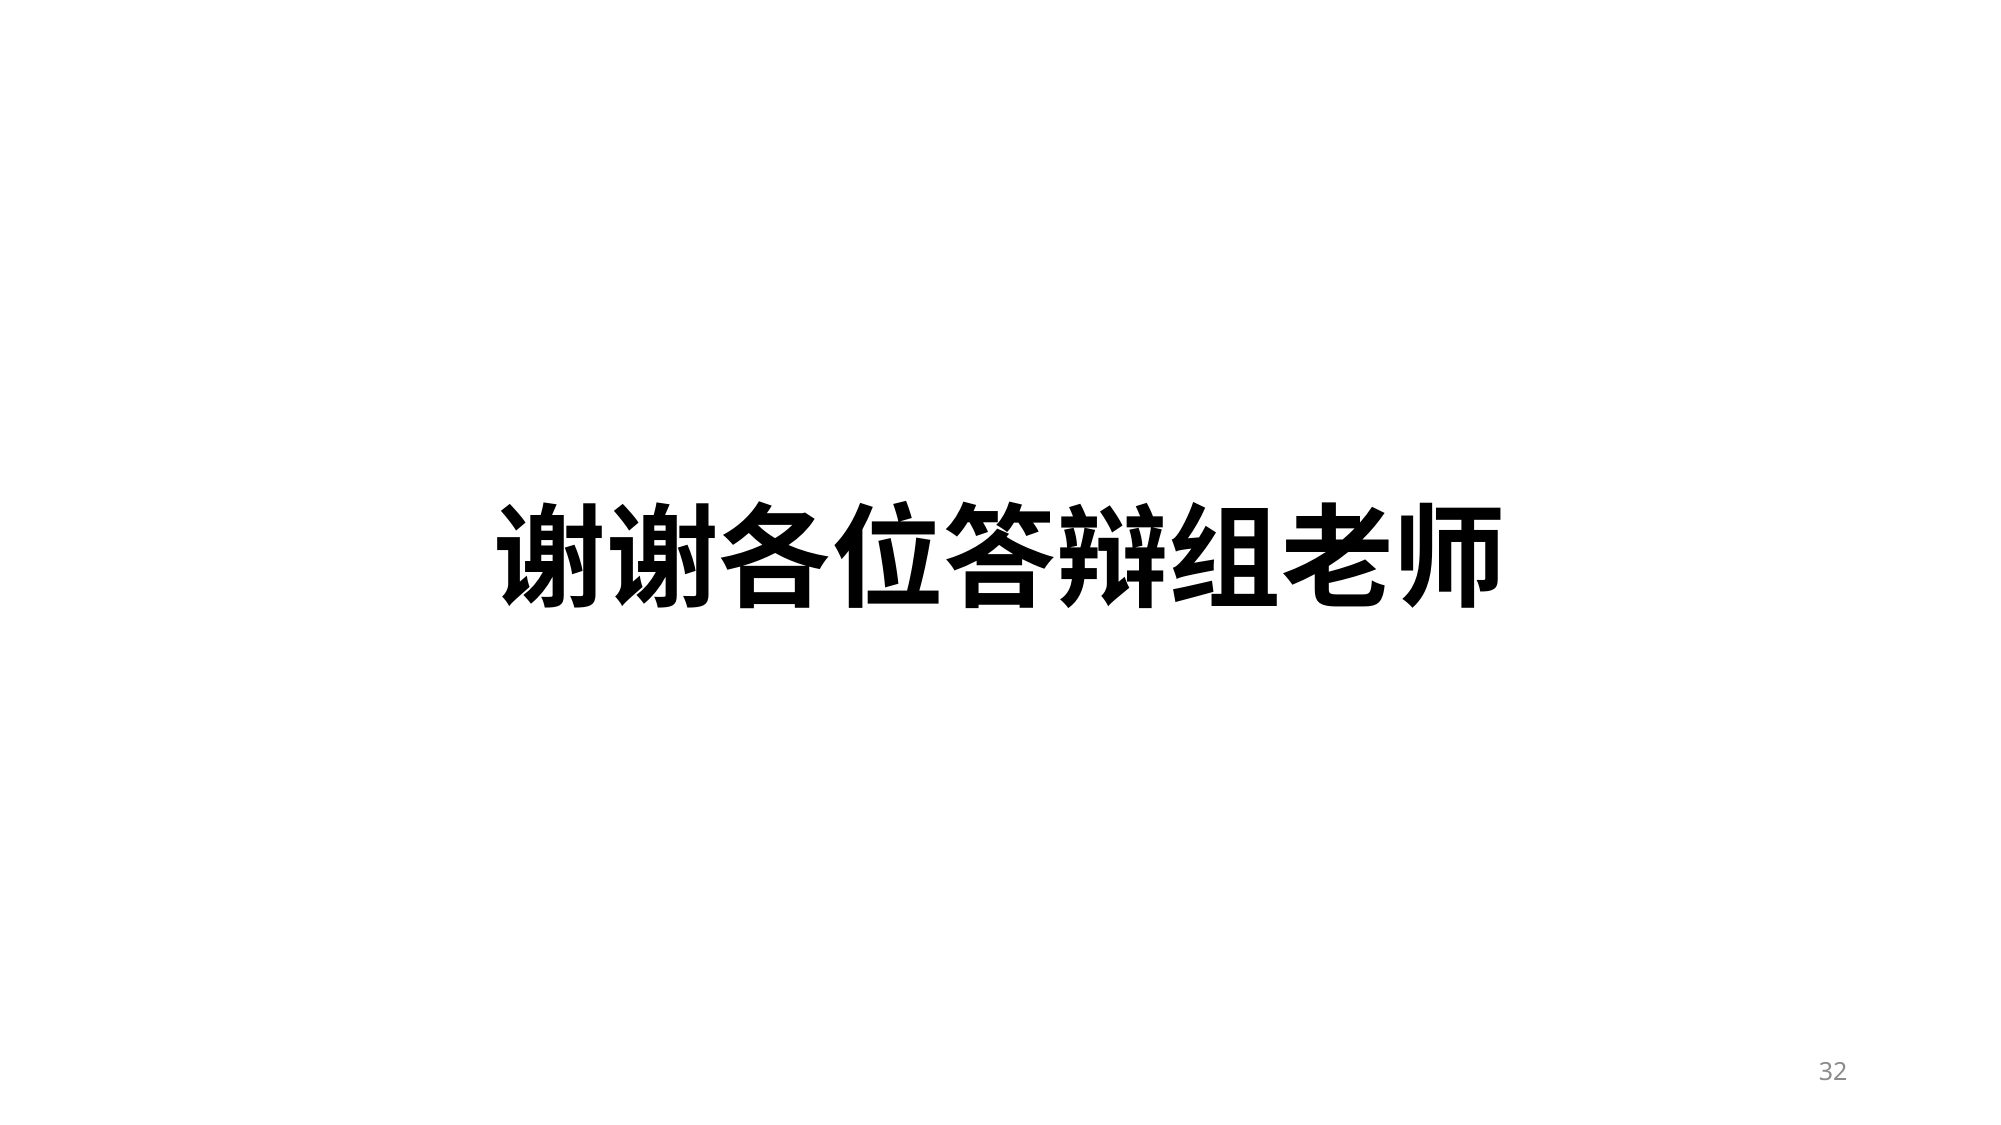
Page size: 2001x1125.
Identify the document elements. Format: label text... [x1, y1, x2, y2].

title 谢谢各位答辩组老师 [137, 453, 1863, 672]
slide_number 32 [1412, 1042, 1863, 1103]
